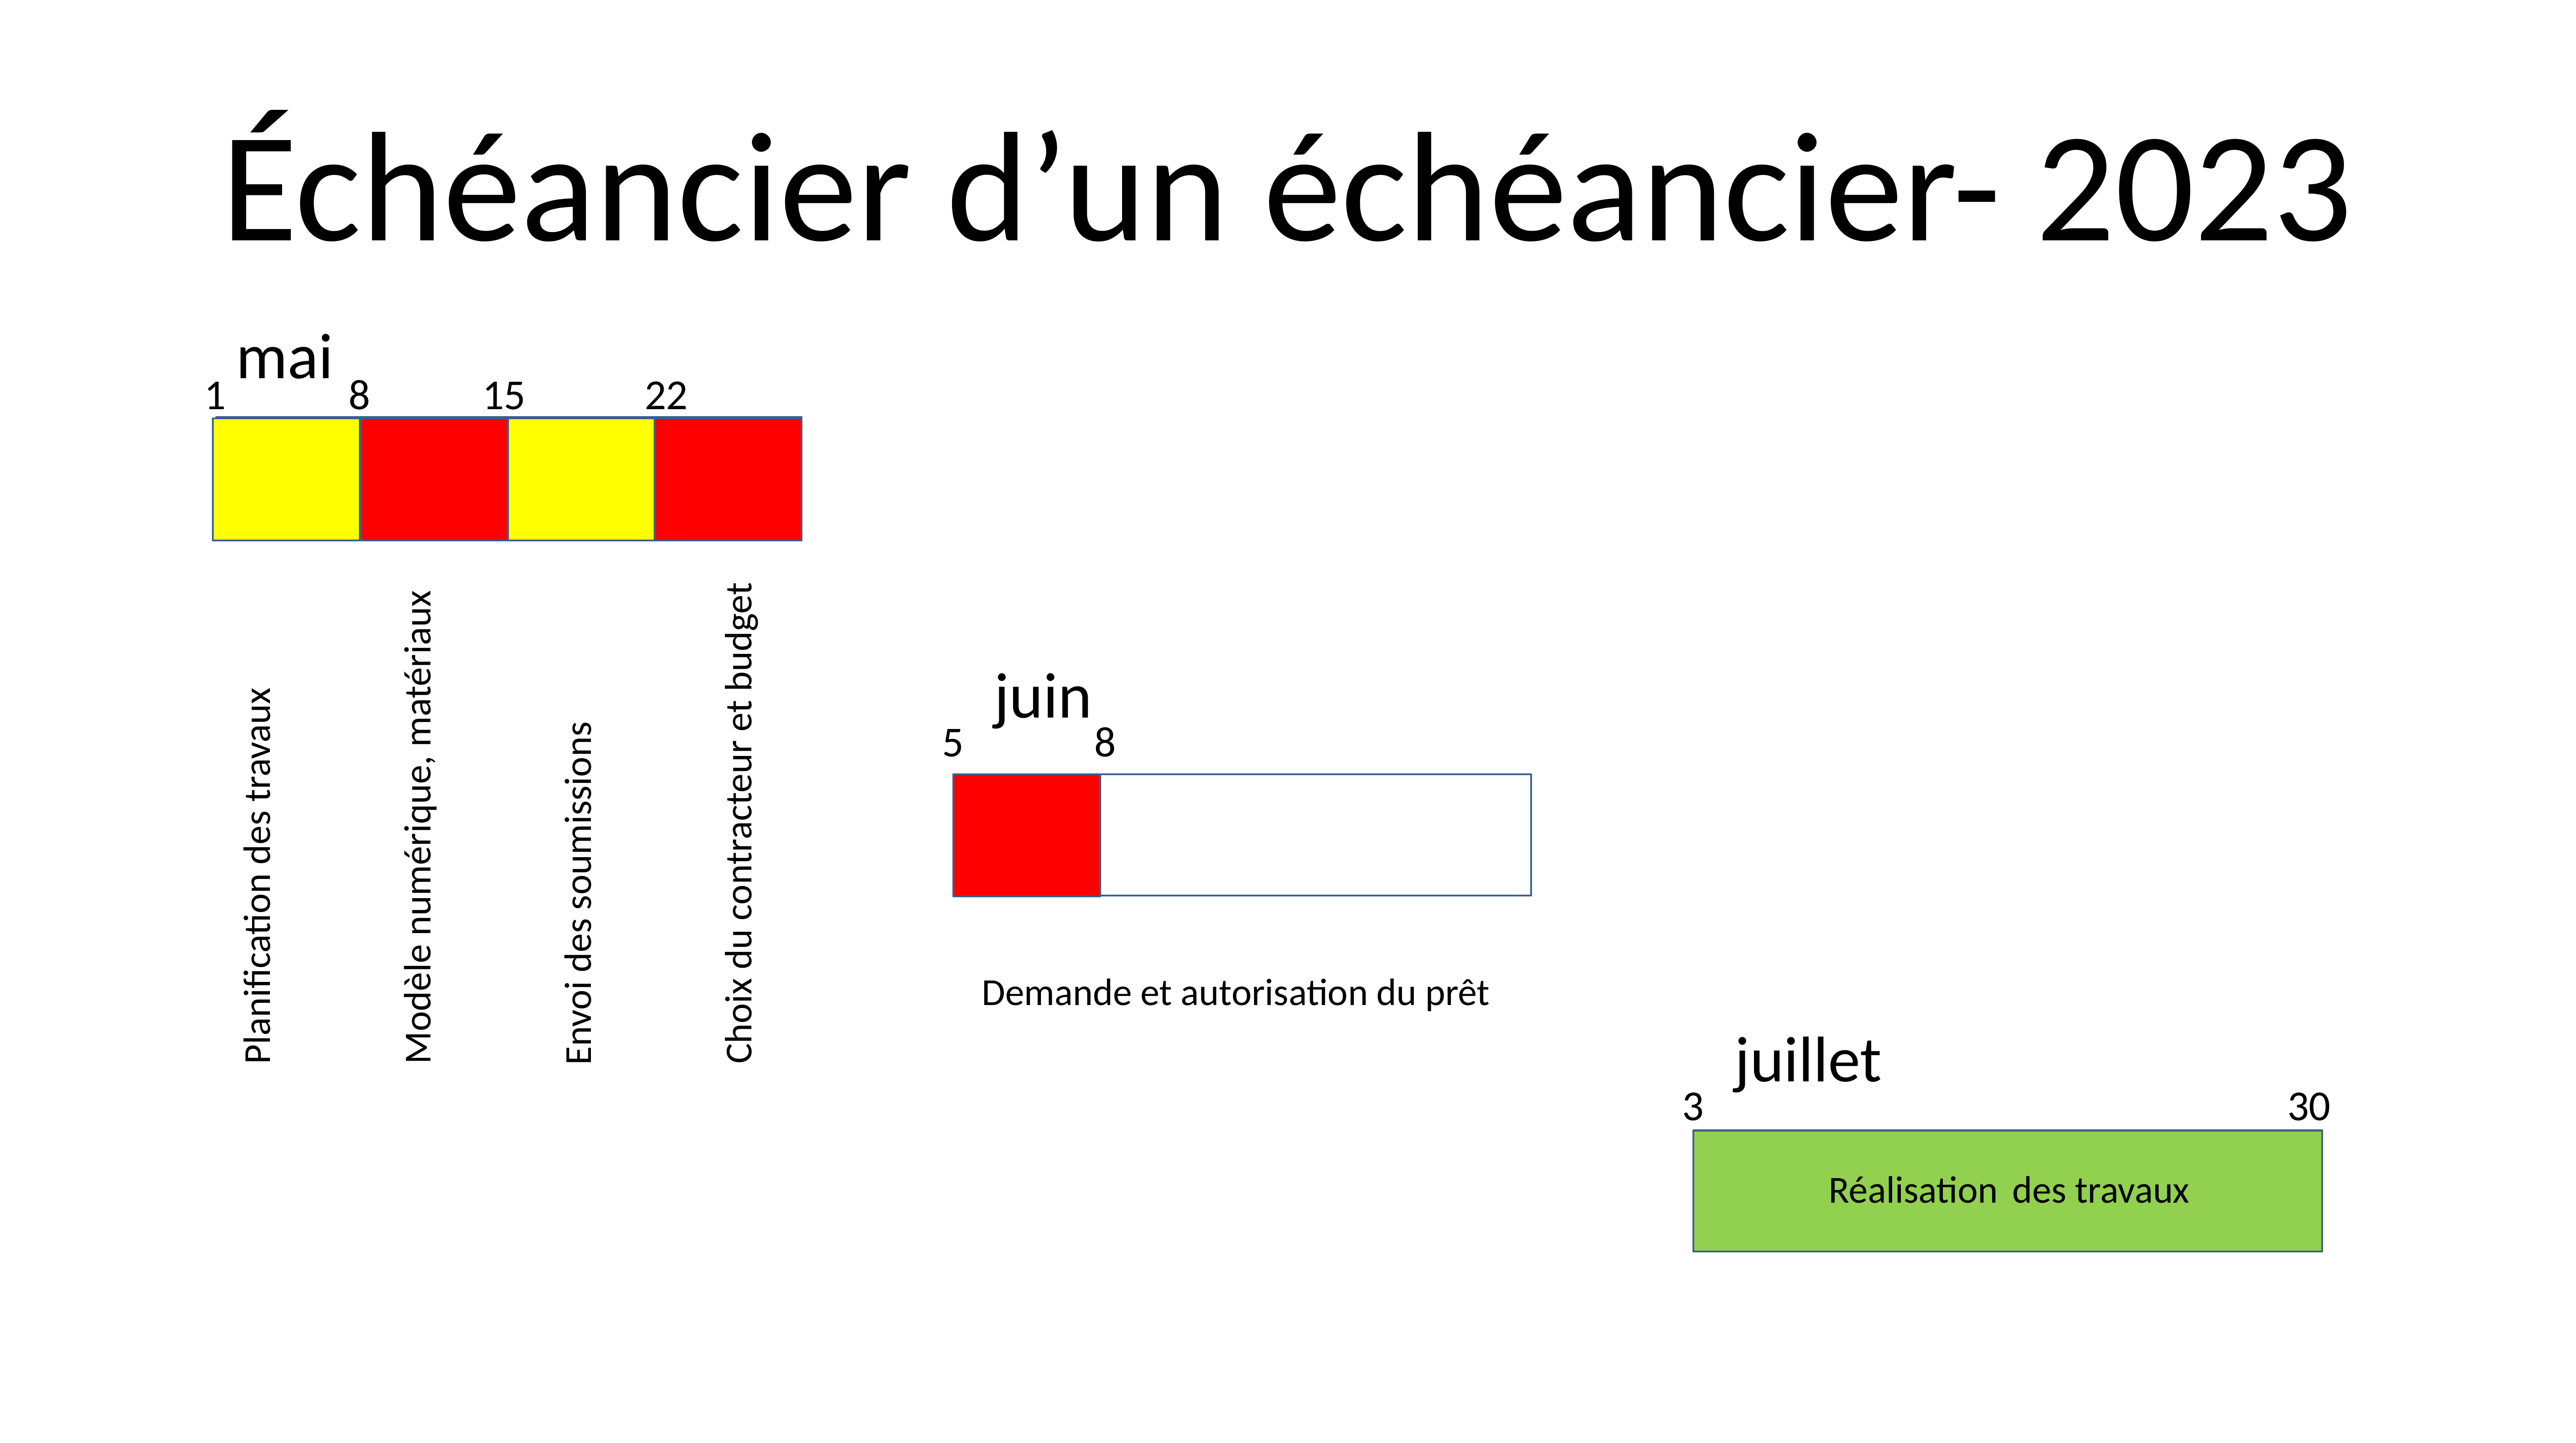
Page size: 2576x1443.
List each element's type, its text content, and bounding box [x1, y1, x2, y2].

text_box 22 [619, 353, 714, 417]
text_box 8 [323, 353, 396, 417]
text_box [1101, 773, 1532, 896]
text_box 5 [916, 701, 990, 778]
text_box juillet [1694, 1004, 1908, 1108]
text_box Choix du contracteur et budget [700, 556, 772, 1090]
text_box [507, 417, 654, 541]
text_box [952, 773, 1101, 897]
text_box 15 [457, 353, 552, 417]
text_box Modèle numérique, matériaux [379, 564, 451, 1090]
text_box 3 [1657, 1064, 1730, 1142]
text_box juin [954, 640, 1118, 744]
text_box Demande et autorisation du prêt [956, 954, 1516, 1026]
text_box [1692, 1129, 2323, 1252]
text_box Planification des travaux [219, 661, 291, 1090]
text_box 1 [178, 353, 252, 431]
text_box 8 [1068, 701, 1142, 778]
text_box [212, 417, 360, 541]
text_box [360, 417, 507, 541]
text_box Réalisation des travaux [1803, 1125, 2216, 1229]
title Échéancier d’un échéancier- 2023 [129, 58, 2447, 298]
text_box Envoi des soumissions [540, 696, 612, 1091]
text_box mai [210, 301, 359, 404]
text_box 30 [2262, 1064, 2357, 1142]
text_box [654, 417, 802, 541]
